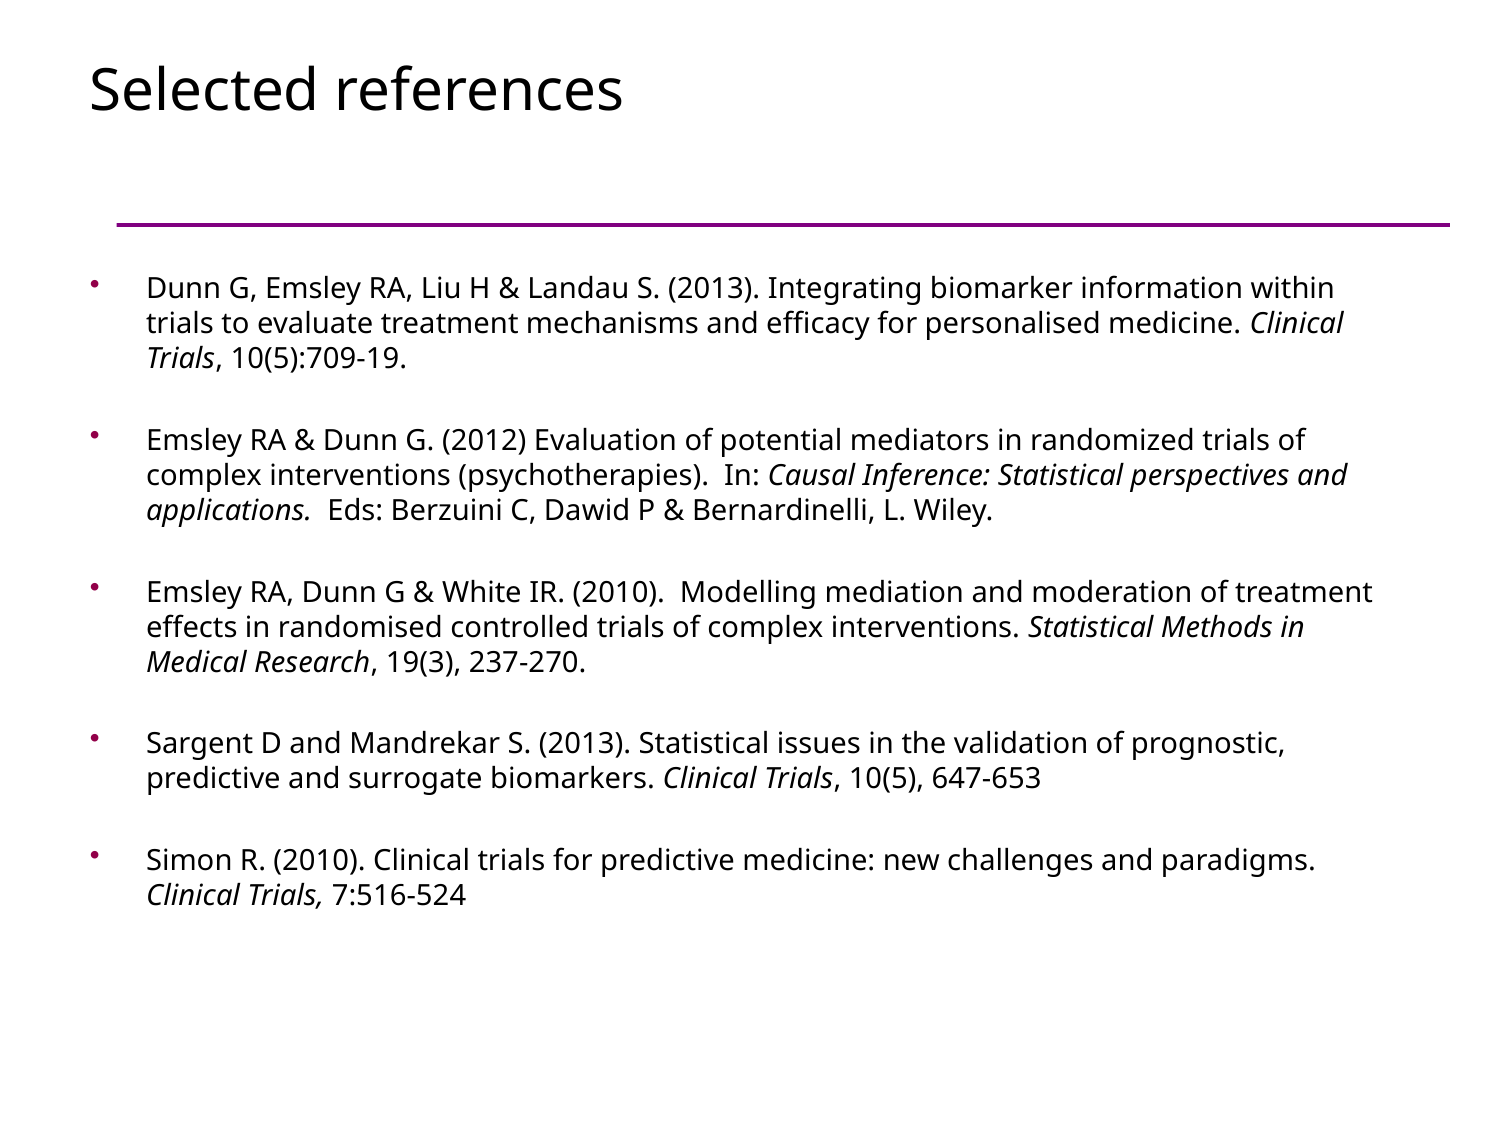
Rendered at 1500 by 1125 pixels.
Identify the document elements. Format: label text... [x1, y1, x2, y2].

list Dunn G, Emsley RA, Liu H & Landau S. (2013). Integrating biomarker information within trials to evaluate treatment mechanisms and efficacy for personalised medicine. Clinical Trials, 10(5):709-19. Emsley RA & Dunn G. (2012) Evaluation of potential mediators in randomized trials of complex interventions (psychotherapies). In: Causal Inference: Statistical perspectives and applications. Eds: Berzuini C, Dawid P & Bernardinelli, L. Wiley. Emsley RA, Dunn G & White IR. (2010). Modelling mediation and moderation of treatment effects in randomised controlled trials of complex interventions. Statistical Methods in Medical Research, 19(3), 237-270. Sargent D and Mandrekar S. (2013). Statistical issues in the validation of prognostic, predictive and surrogate biomarkers. Clinical Trials, 10(5), 647-653 Simon R. (2010). Clinical trials for predictive medicine: new challenges and paradigms. Clinical Trials, 7:516-524 [75, 262, 1425, 1005]
title Selected references [75, 45, 1425, 233]
